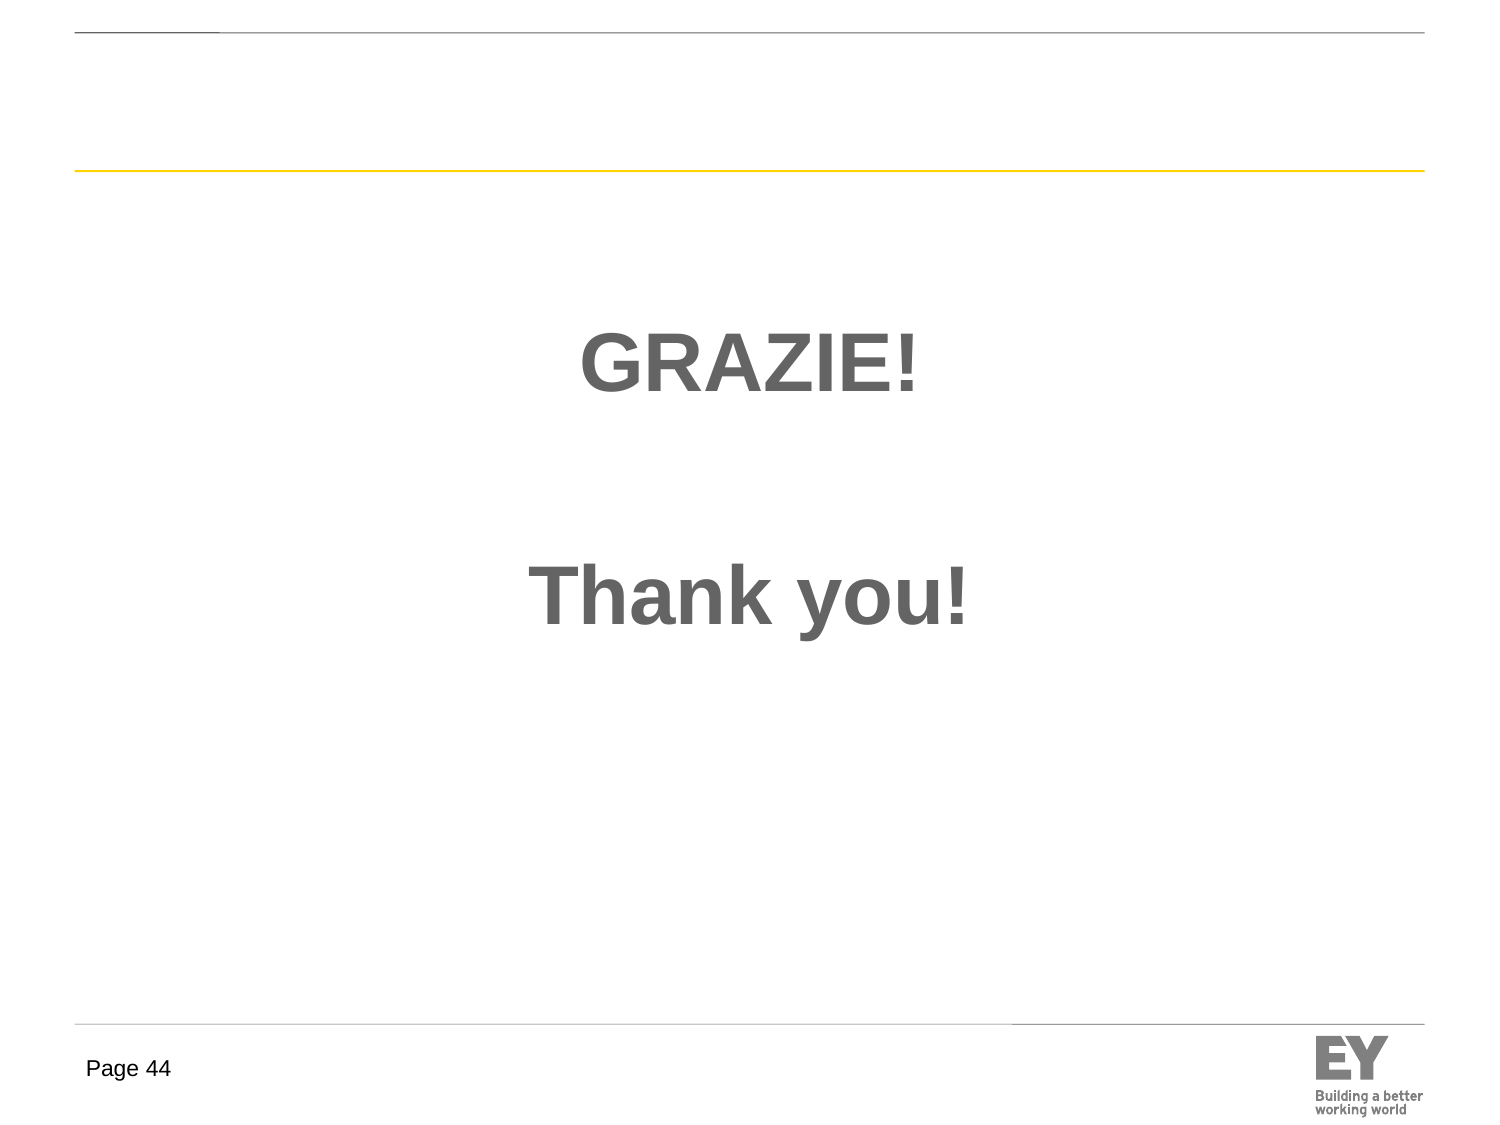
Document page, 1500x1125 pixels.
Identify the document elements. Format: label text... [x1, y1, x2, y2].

list GRAZIE! Thank you! [74, 231, 1426, 974]
